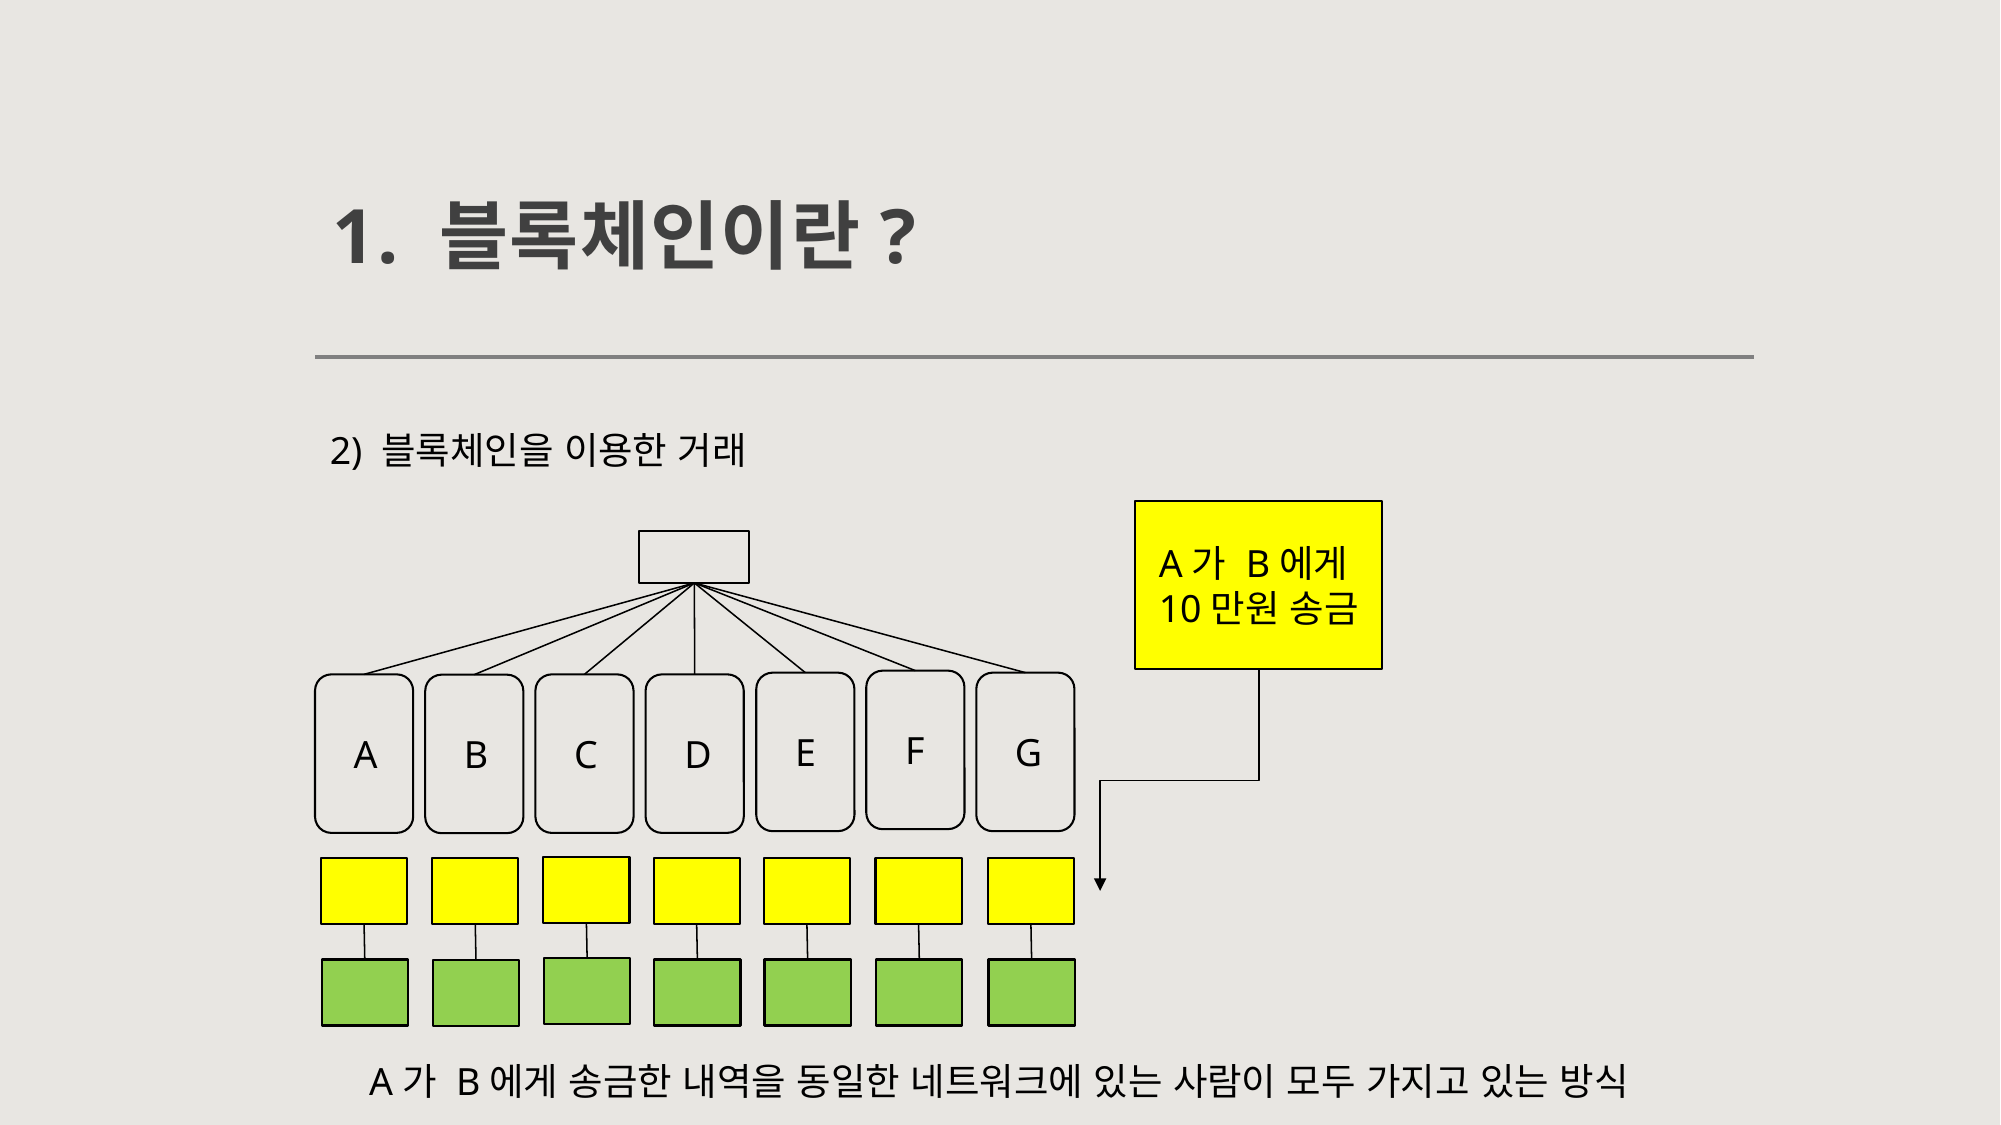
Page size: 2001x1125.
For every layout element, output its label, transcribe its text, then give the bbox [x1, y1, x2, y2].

text_box A가 B에게 송금한 내역을 동일한 네트워크에 있는 사람이 모두 가지고 있는 방식 [354, 1050, 1645, 1111]
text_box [1068, 700, 1291, 860]
text_box A가 B에게 10만원 송금 [1134, 500, 1383, 670]
title 1. 블록체인이란? [315, 72, 1754, 294]
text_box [314, 530, 1075, 1026]
text_box 2) 블록체인을 이용한 거래 [314, 419, 806, 480]
